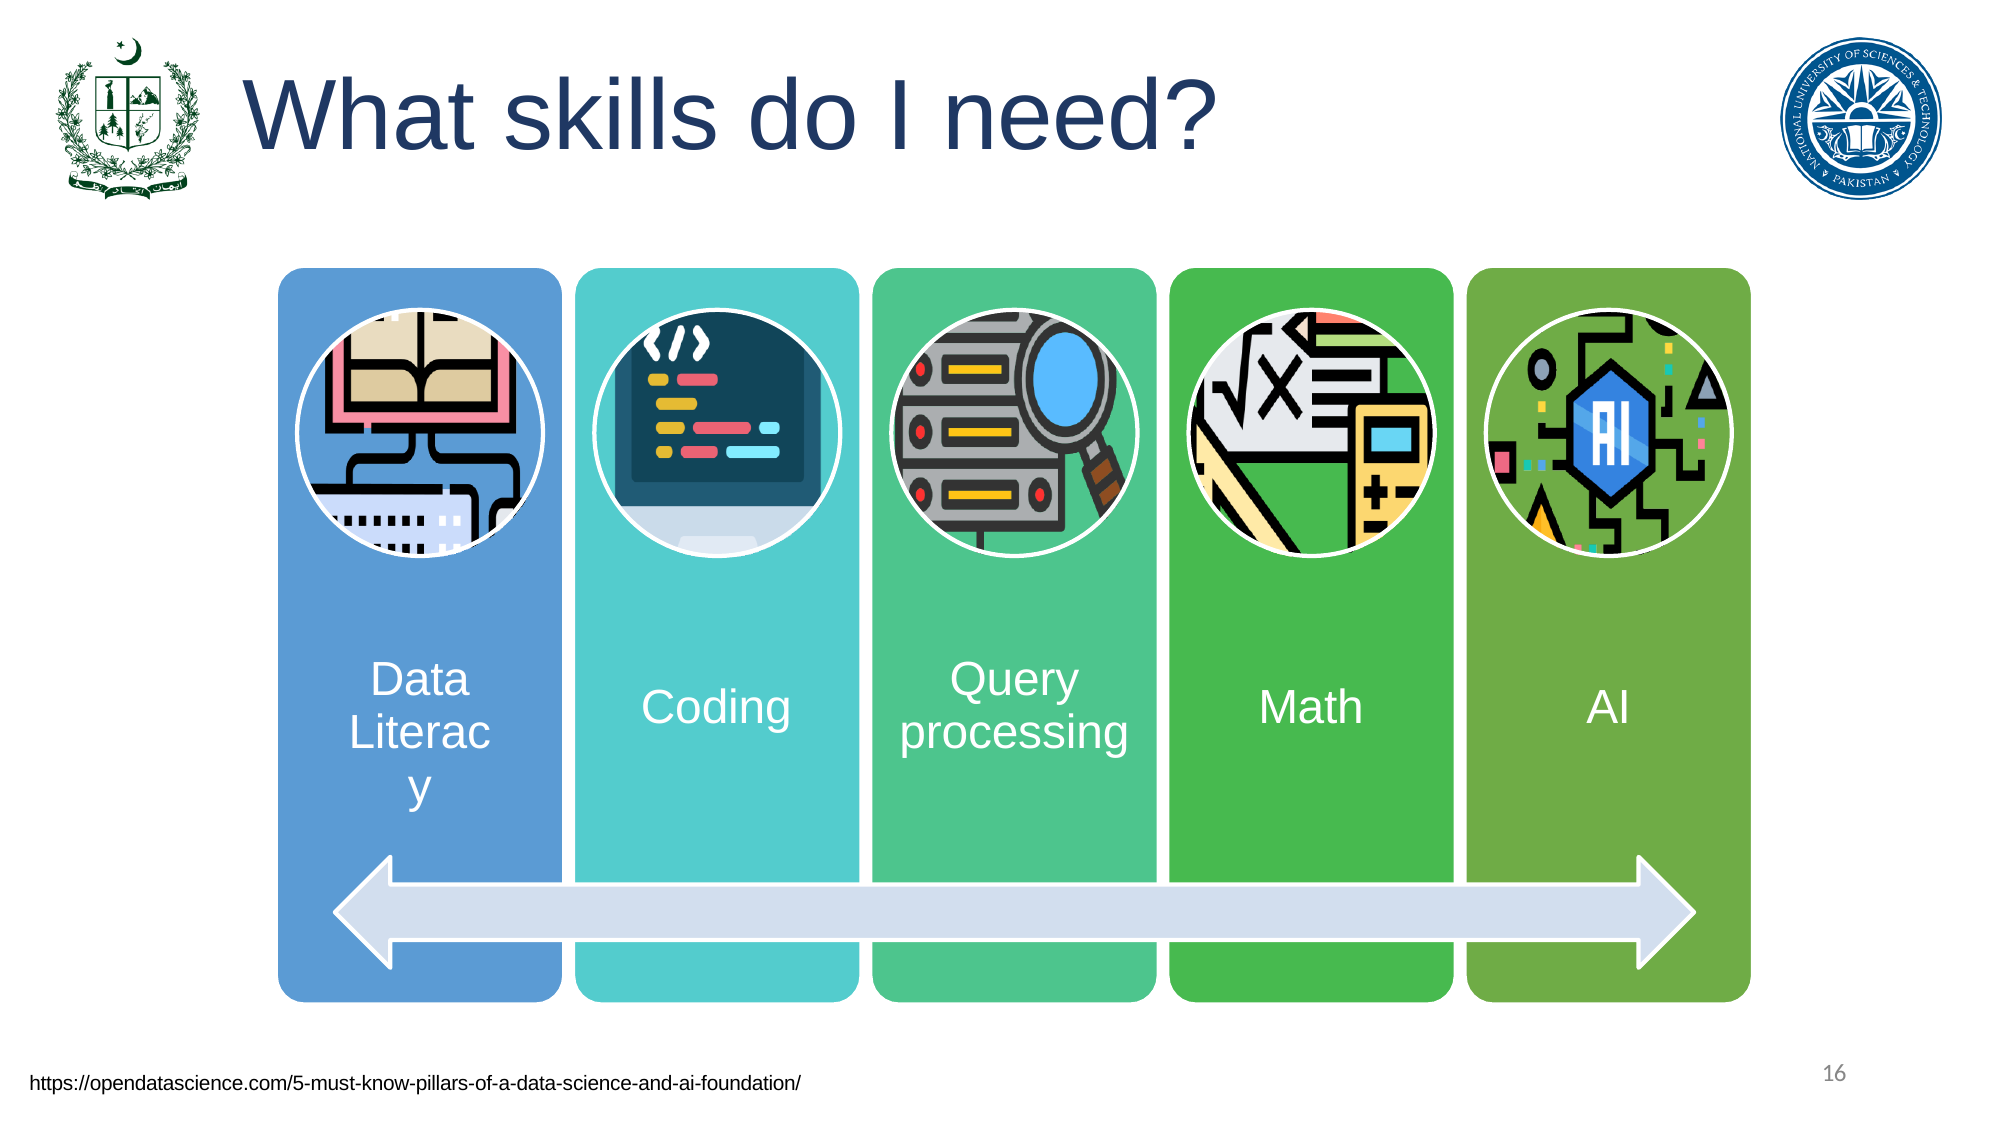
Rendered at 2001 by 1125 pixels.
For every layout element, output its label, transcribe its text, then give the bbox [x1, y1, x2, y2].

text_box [1186, 263, 1756, 1008]
picture [55, 37, 200, 200]
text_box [888, 979, 1181, 1008]
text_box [273, 263, 292, 1008]
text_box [591, 263, 886, 306]
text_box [332, 307, 1735, 971]
text_box 16 [1819, 1054, 1850, 1087]
title What skills do I need? [240, 47, 1402, 238]
text_box https://opendatascience.com/5-must-know-pillars-of-a-data-science-and-ai-foundation/ [27, 1067, 823, 1095]
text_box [294, 263, 589, 1008]
picture [1780, 37, 1942, 200]
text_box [591, 979, 883, 1008]
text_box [888, 263, 1184, 306]
